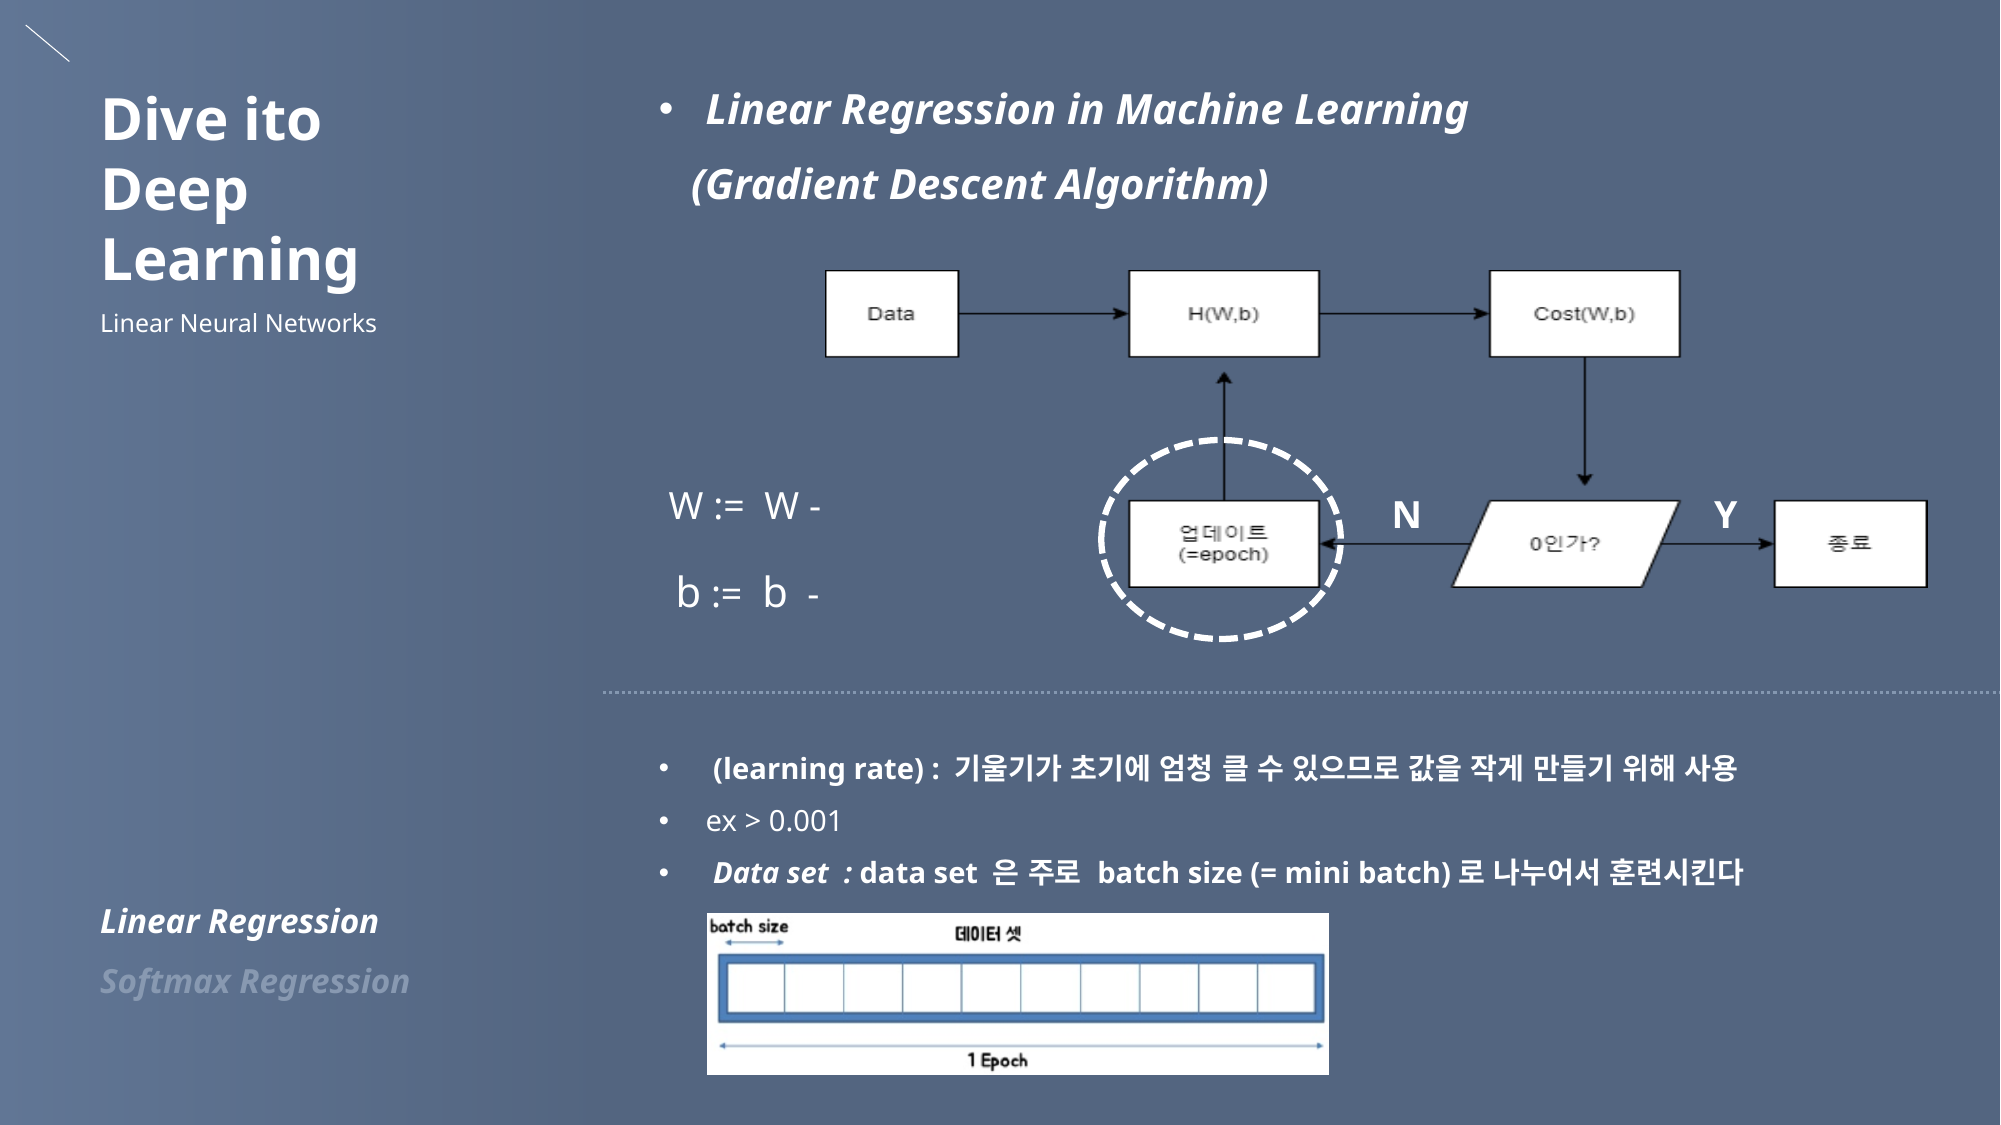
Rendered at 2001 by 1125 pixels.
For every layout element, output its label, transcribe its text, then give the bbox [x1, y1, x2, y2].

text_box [85, 75, 531, 1060]
picture [825, 270, 1928, 588]
text_box Linear Regression in Machine Learning (Gradient Descent Algorithm) [643, 50, 1943, 343]
picture [707, 913, 1329, 1075]
text_box [1116, 588, 1326, 639]
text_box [25, 25, 70, 62]
